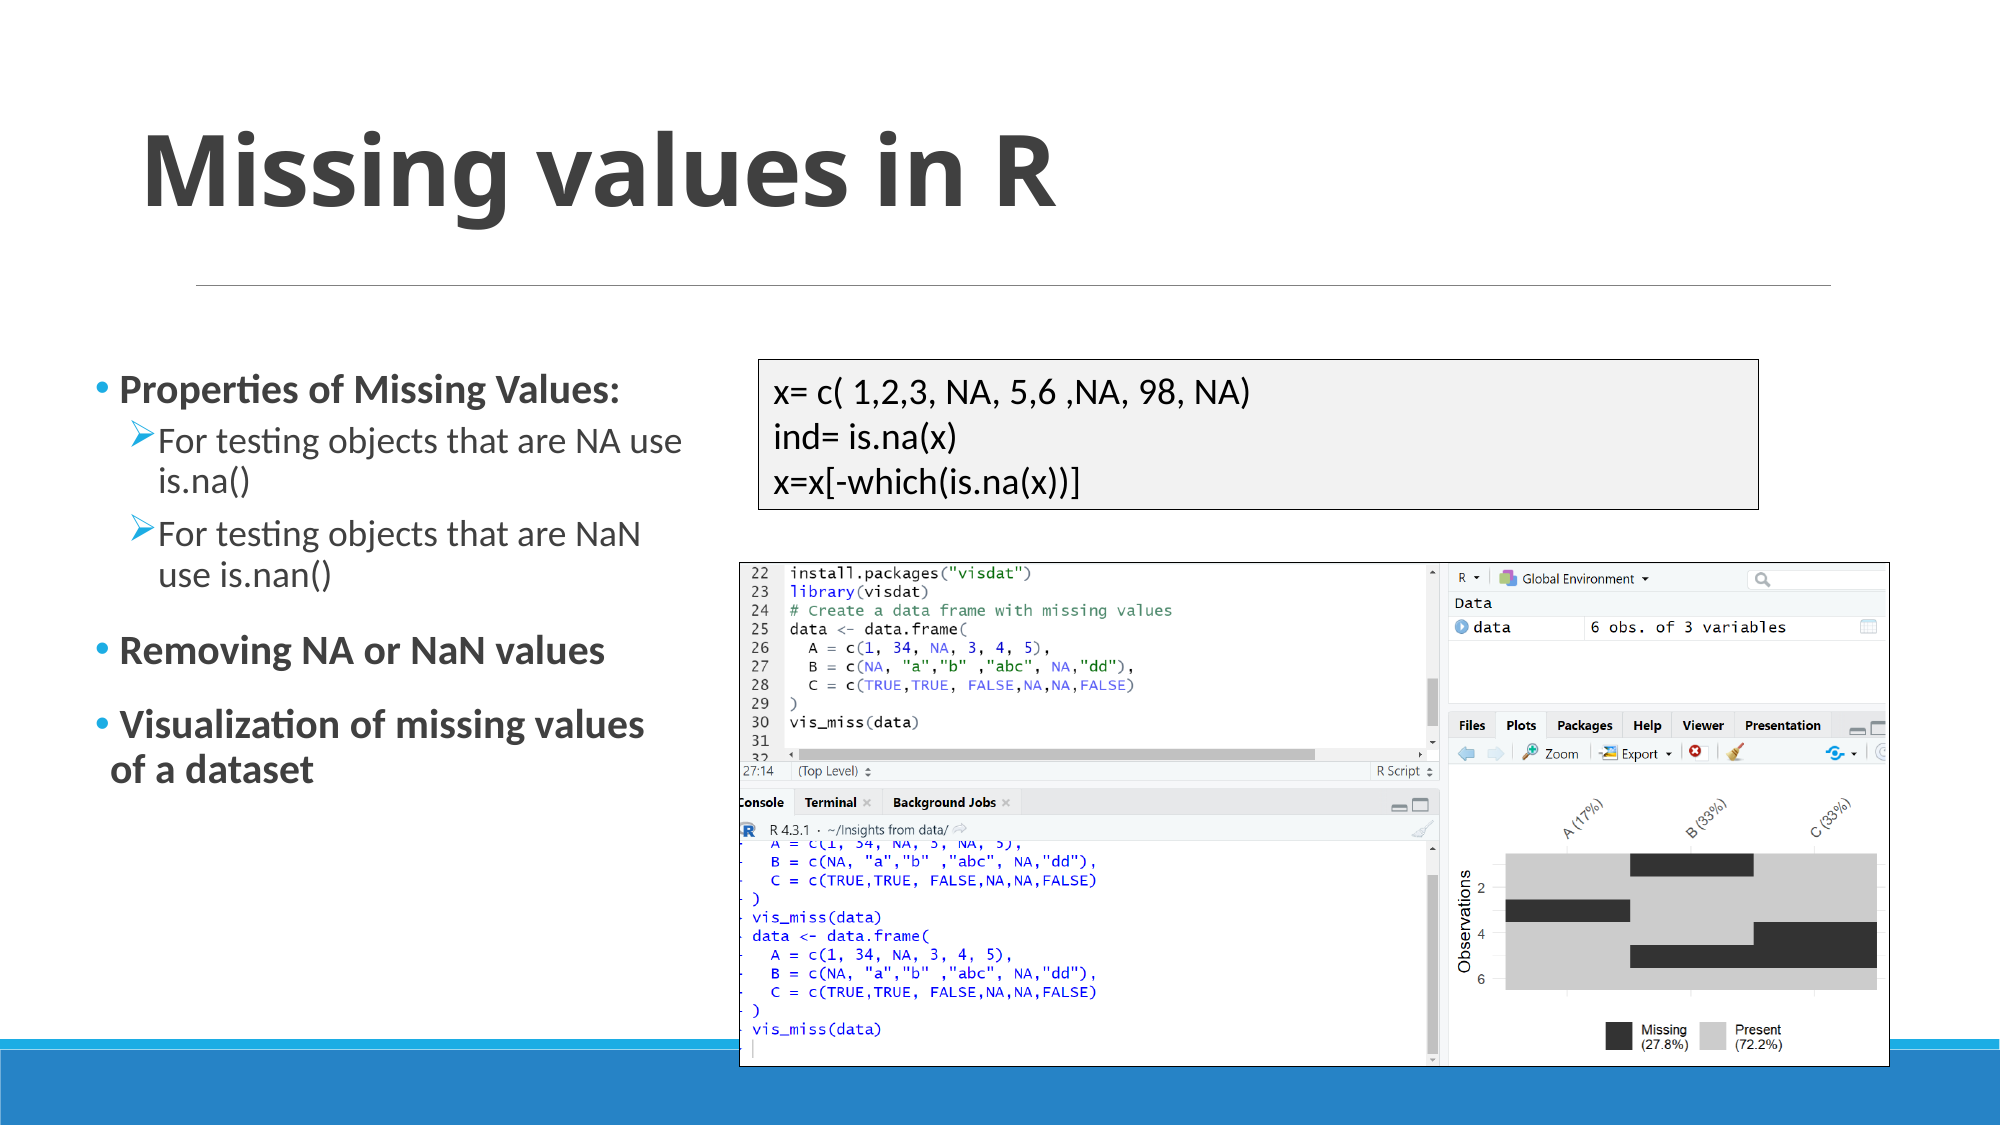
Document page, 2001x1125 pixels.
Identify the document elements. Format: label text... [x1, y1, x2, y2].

text_box x= c( 1,2,3, NA, 5,6 ,NA, 98, NA) ind= is.na(x) x=x[-which(is.na(x))] [758, 359, 1759, 510]
title Missing values in R [124, 118, 1562, 235]
list Properties of Missing Values: For testing objects that are NA use is.na() For testing objects that are NaN use is.nan() Removing NA or NaN values Visualization of missing values of a dataset [95, 359, 688, 965]
picture [739, 561, 1890, 1067]
